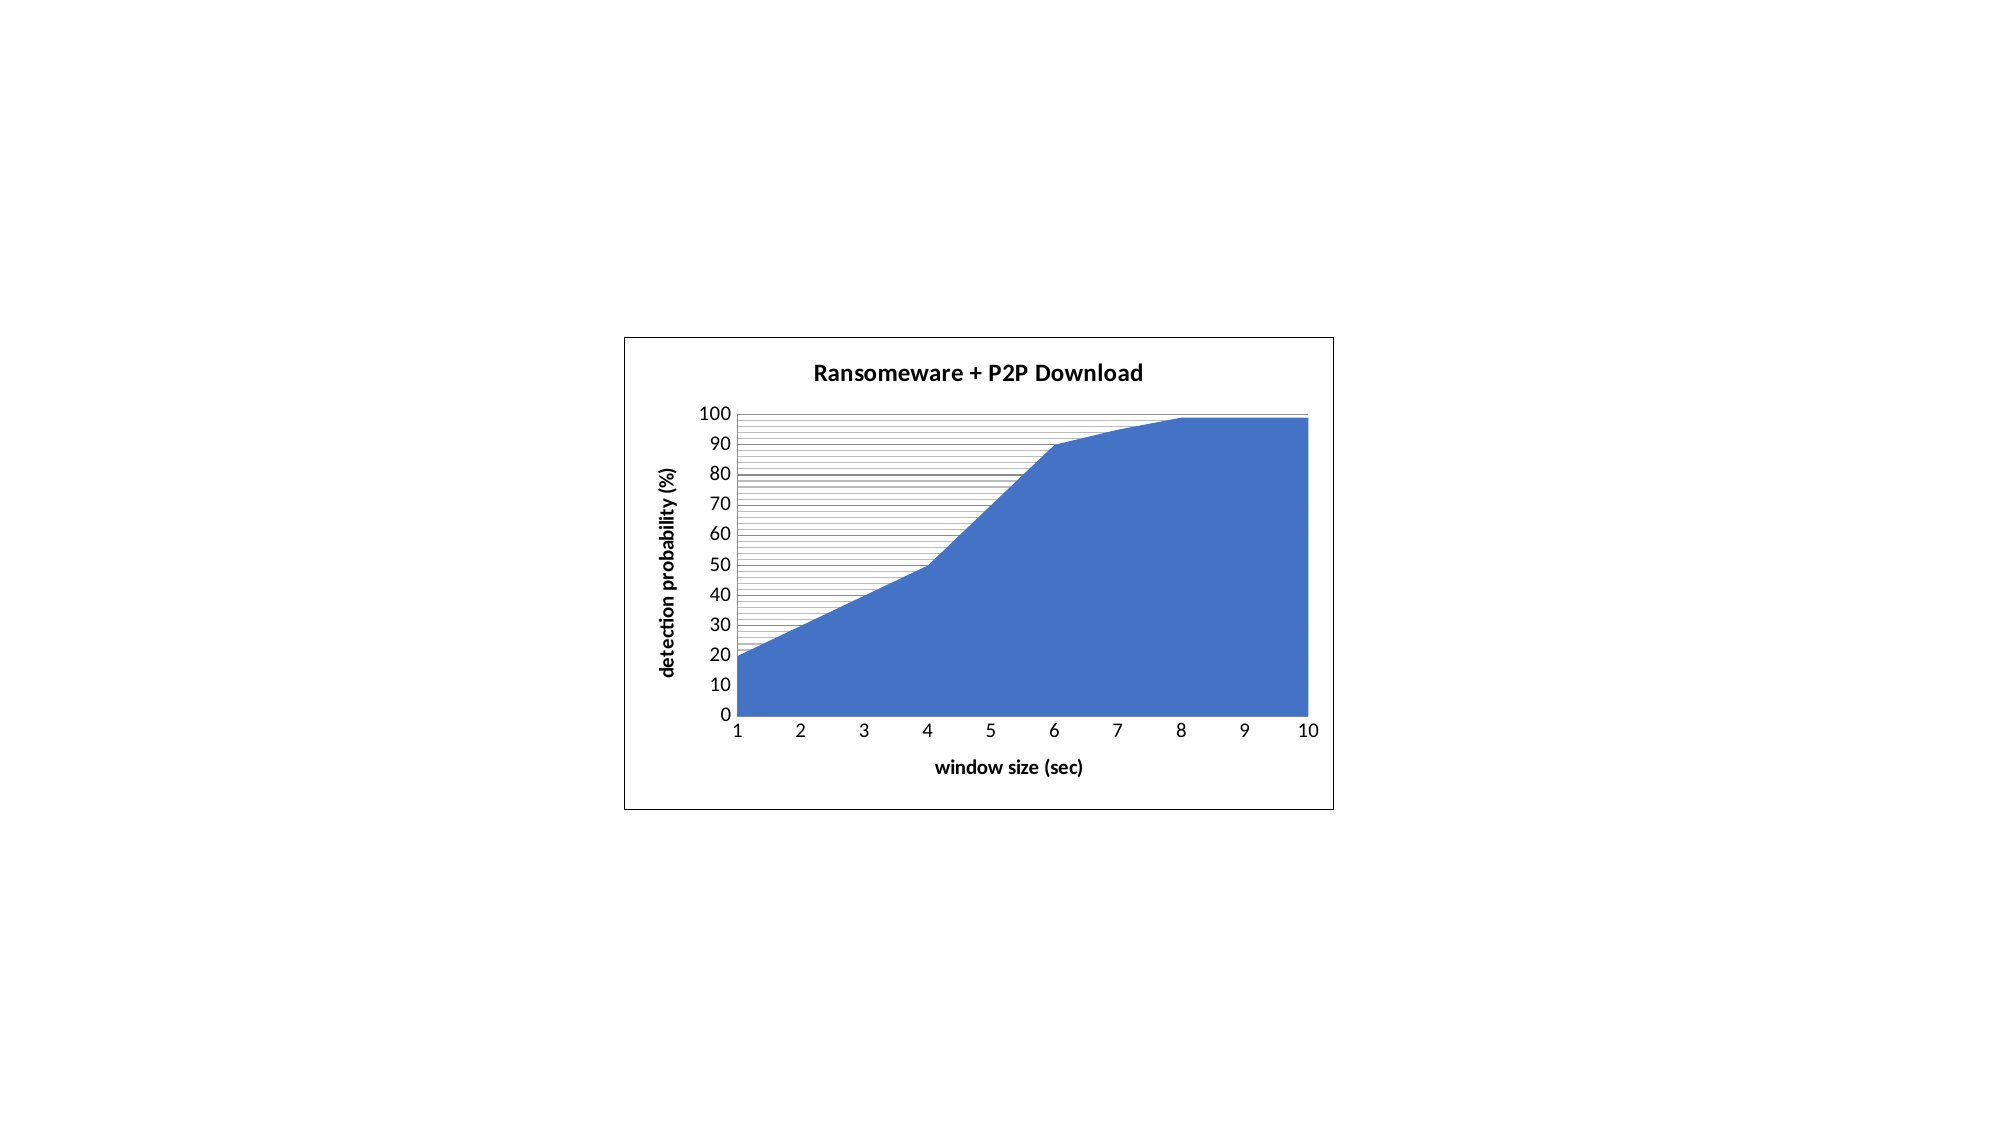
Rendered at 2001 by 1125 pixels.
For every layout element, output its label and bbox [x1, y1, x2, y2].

chart [624, 337, 1334, 810]
